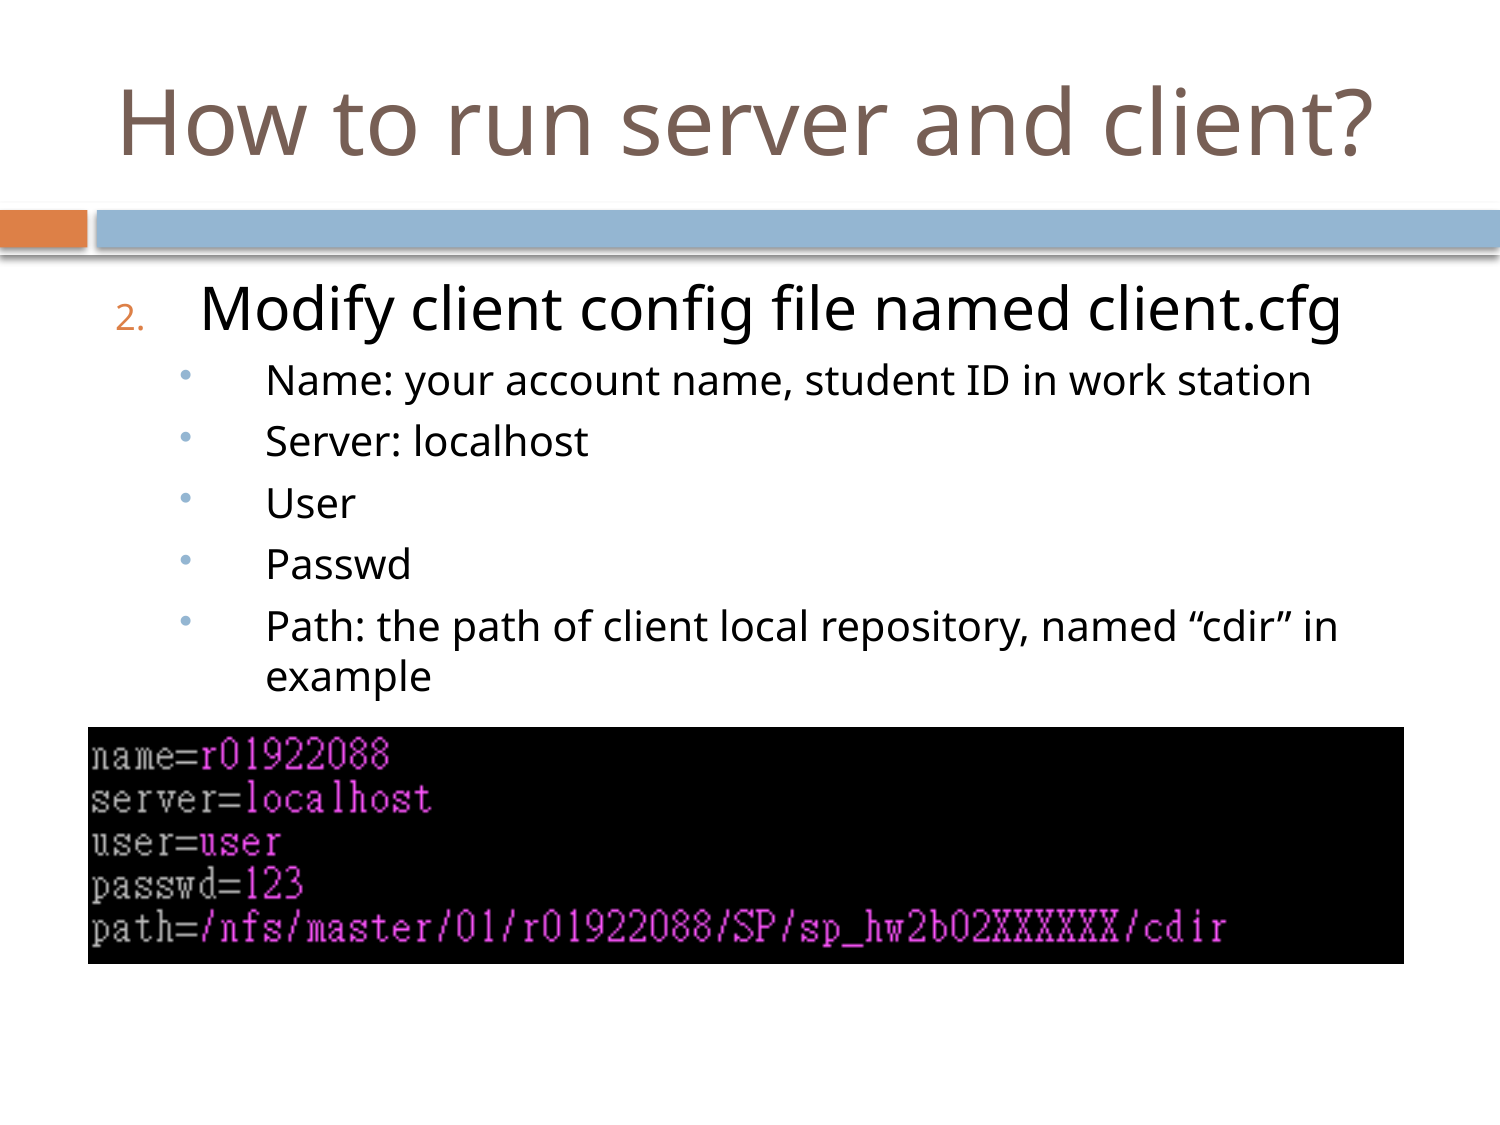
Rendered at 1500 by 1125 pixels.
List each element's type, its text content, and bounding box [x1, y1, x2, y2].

list Modify client config file named client.cfg Name: your account name, student ID in work station Server: localhost User Passwd Path: the path of client local repository, named “cdir” in example [100, 262, 1438, 1000]
picture [88, 727, 1405, 965]
title How to run server and client? [100, 37, 1438, 200]
